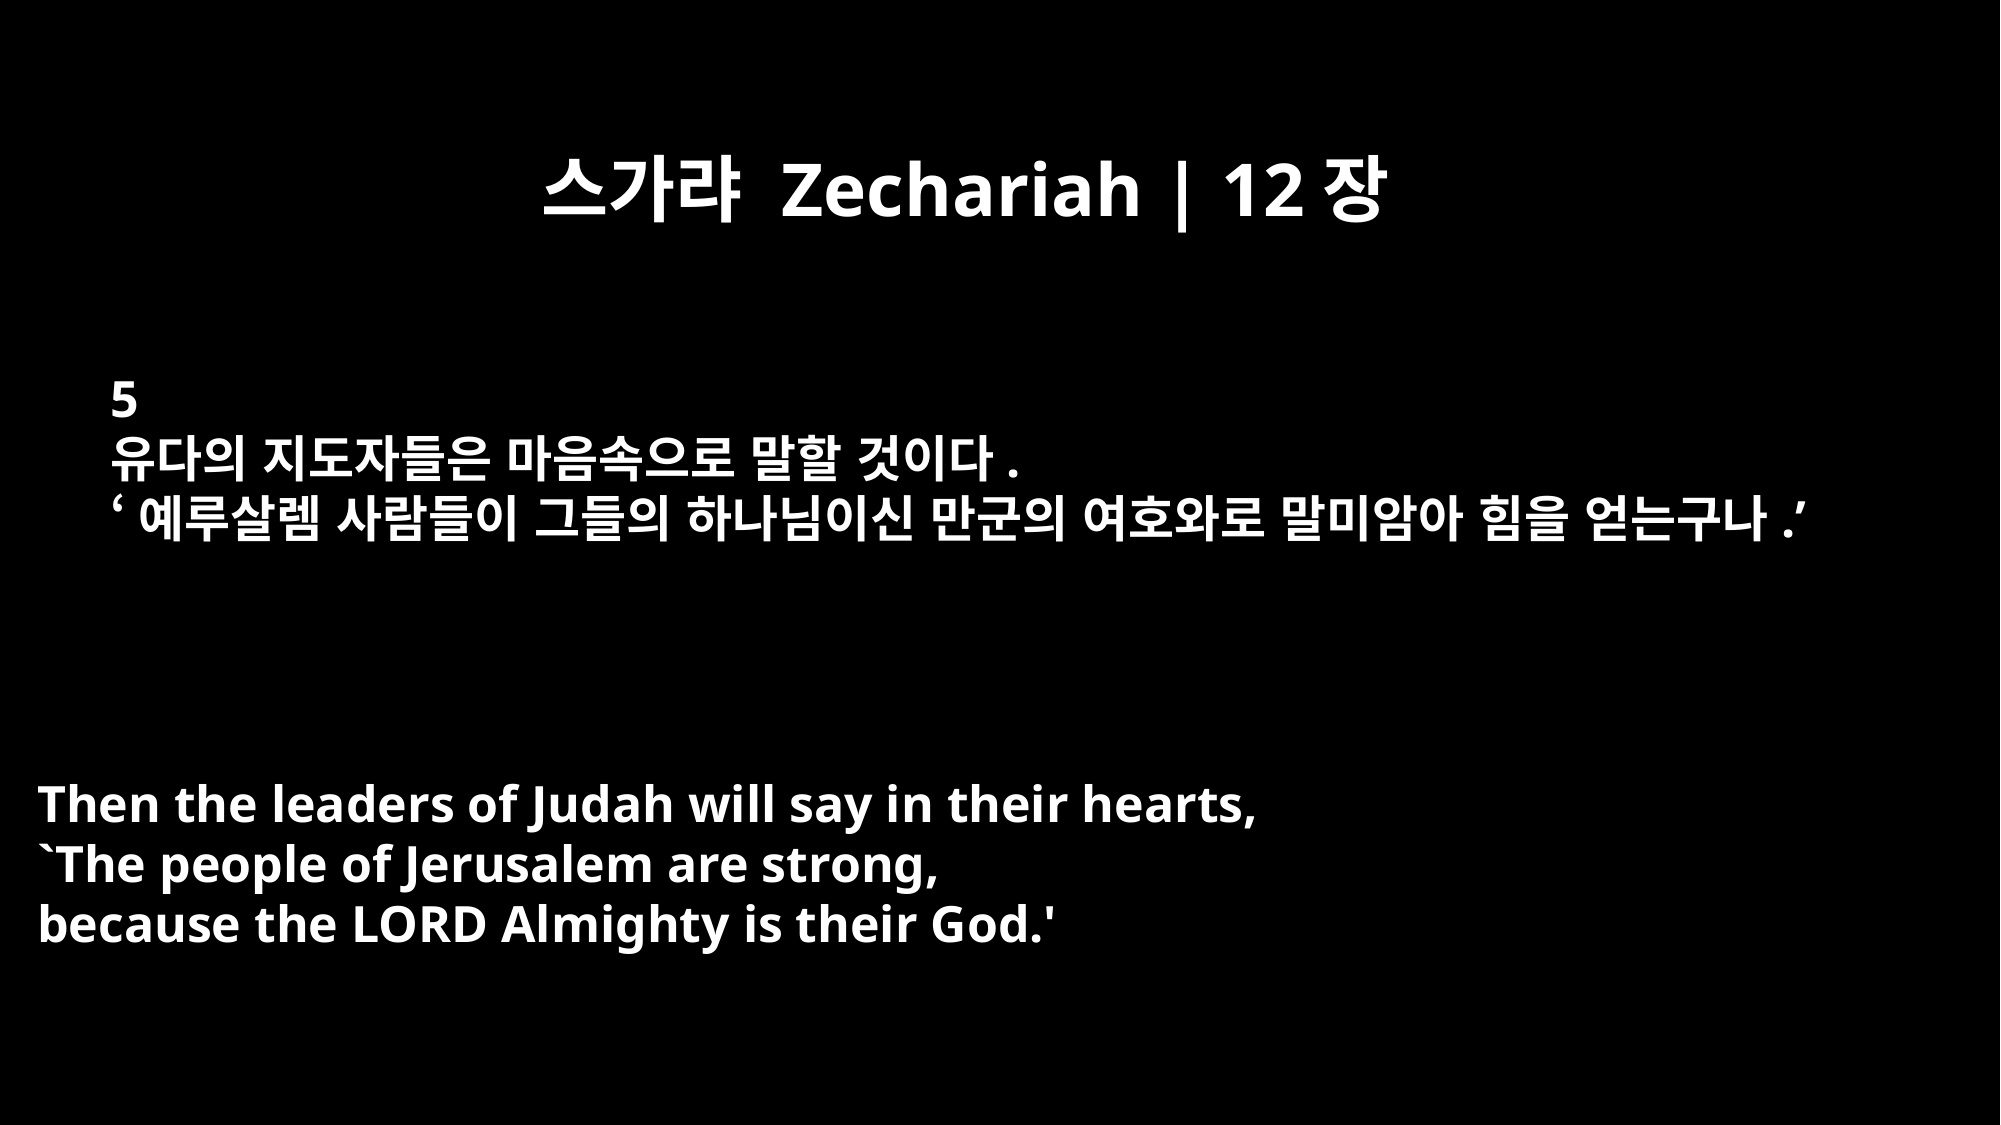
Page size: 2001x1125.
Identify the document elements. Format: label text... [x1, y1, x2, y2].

text_box 스가랴 Zechariah | 12장 [526, 136, 1406, 239]
text_box 5 유다의 지도자들은 마음속으로 말할 것이다. ‘예루살렘 사람들이 그들의 하나님이신 만군의 여호와로 말미암아 힘을 얻는구나.’ [96, 359, 1821, 555]
text_box Then the leaders of Judah will say in their hearts, `The people of Jerusalem are strong, because the LORD Almighty is their God.' [22, 764, 1287, 960]
